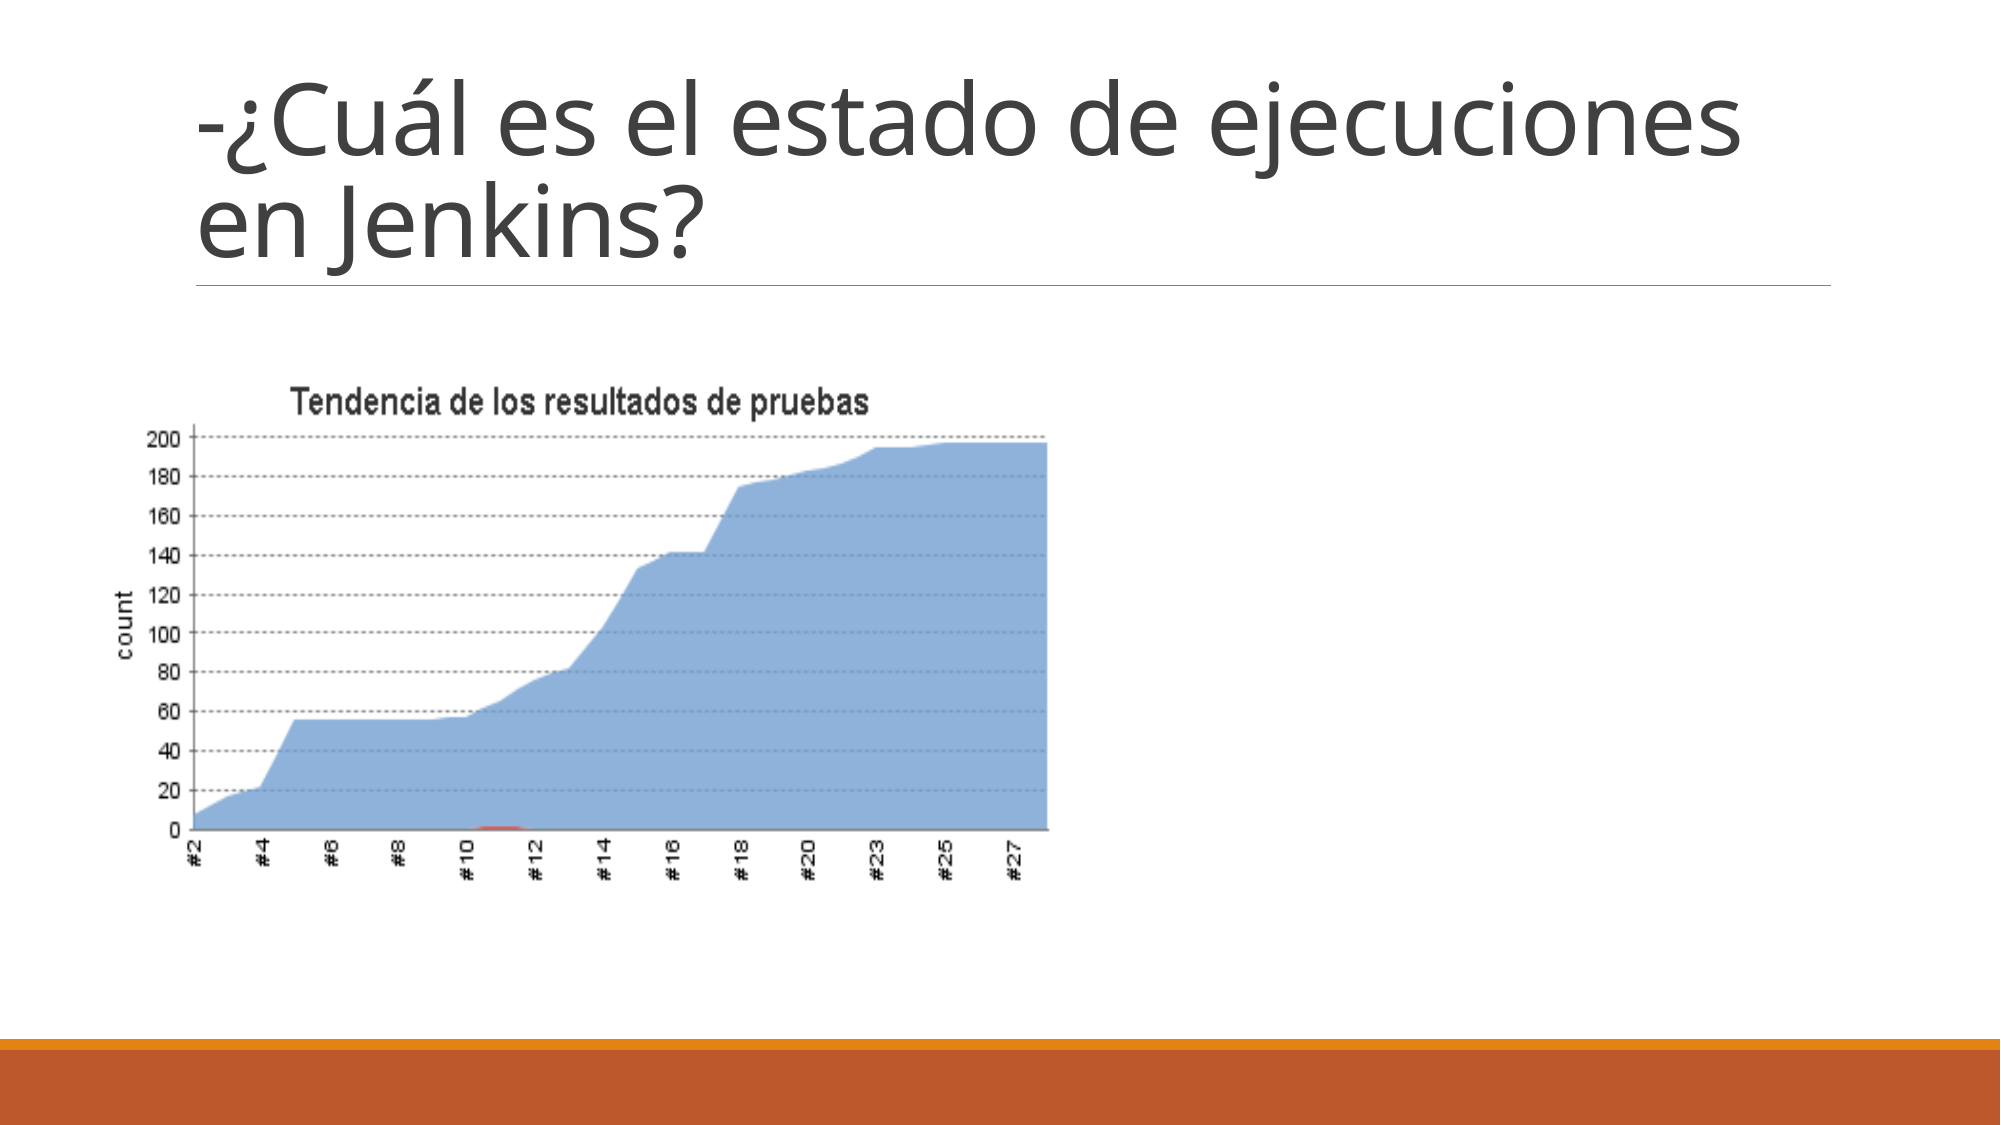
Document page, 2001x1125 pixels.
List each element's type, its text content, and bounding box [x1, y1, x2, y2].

title -¿Cuál es el estado de ejecuciones en Jenkins? [180, 47, 1830, 285]
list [101, 313, 1062, 884]
